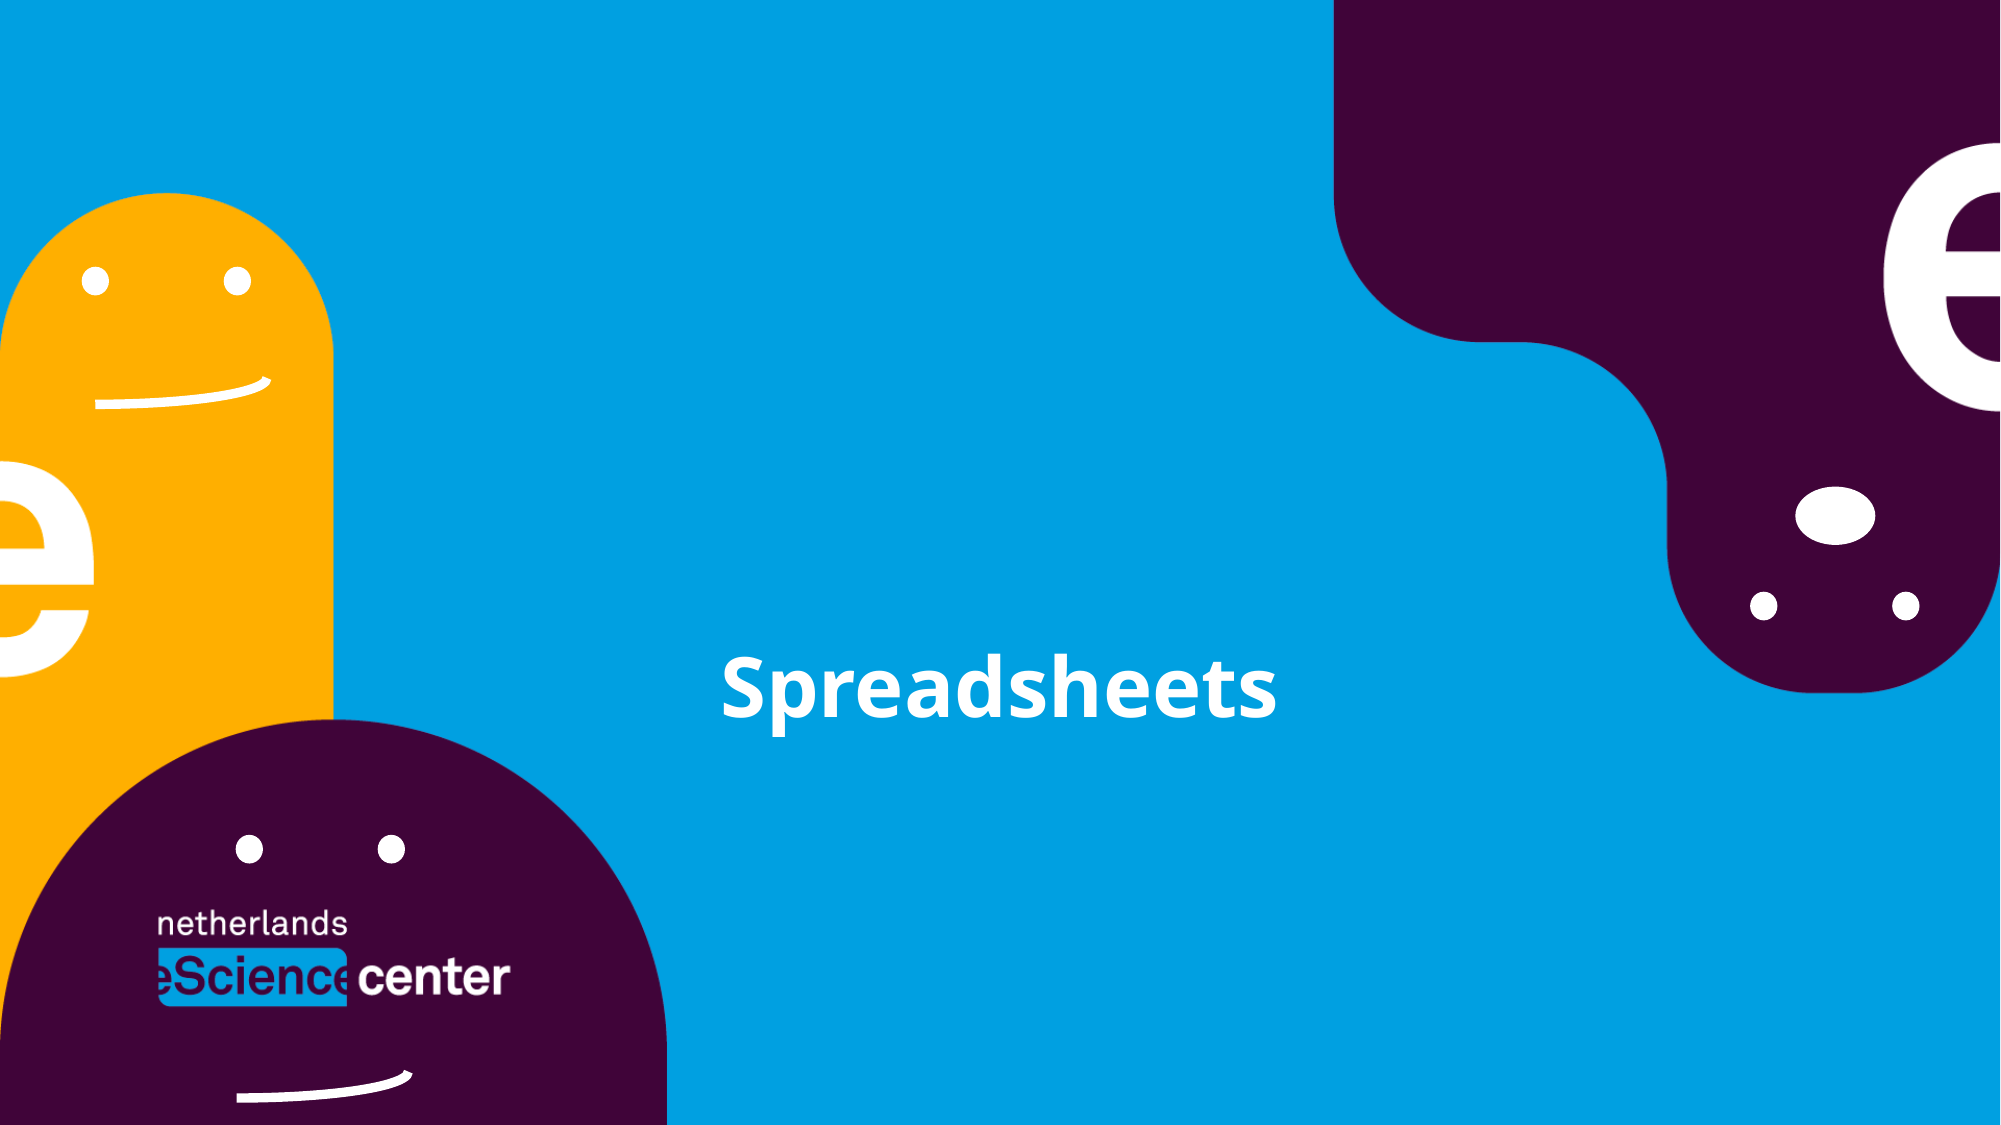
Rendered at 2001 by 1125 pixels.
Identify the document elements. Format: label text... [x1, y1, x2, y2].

text_box [95, 377, 268, 405]
picture [1334, 0, 2001, 693]
text_box [1892, 591, 1920, 621]
picture [0, 193, 666, 1125]
title Spreadsheets [249, 351, 1750, 744]
text_box [81, 266, 109, 296]
text_box [223, 266, 252, 296]
text_box [1750, 591, 1778, 621]
text_box [236, 1071, 409, 1099]
text_box [235, 834, 263, 864]
text_box [377, 834, 405, 864]
text_box [1795, 486, 1876, 545]
